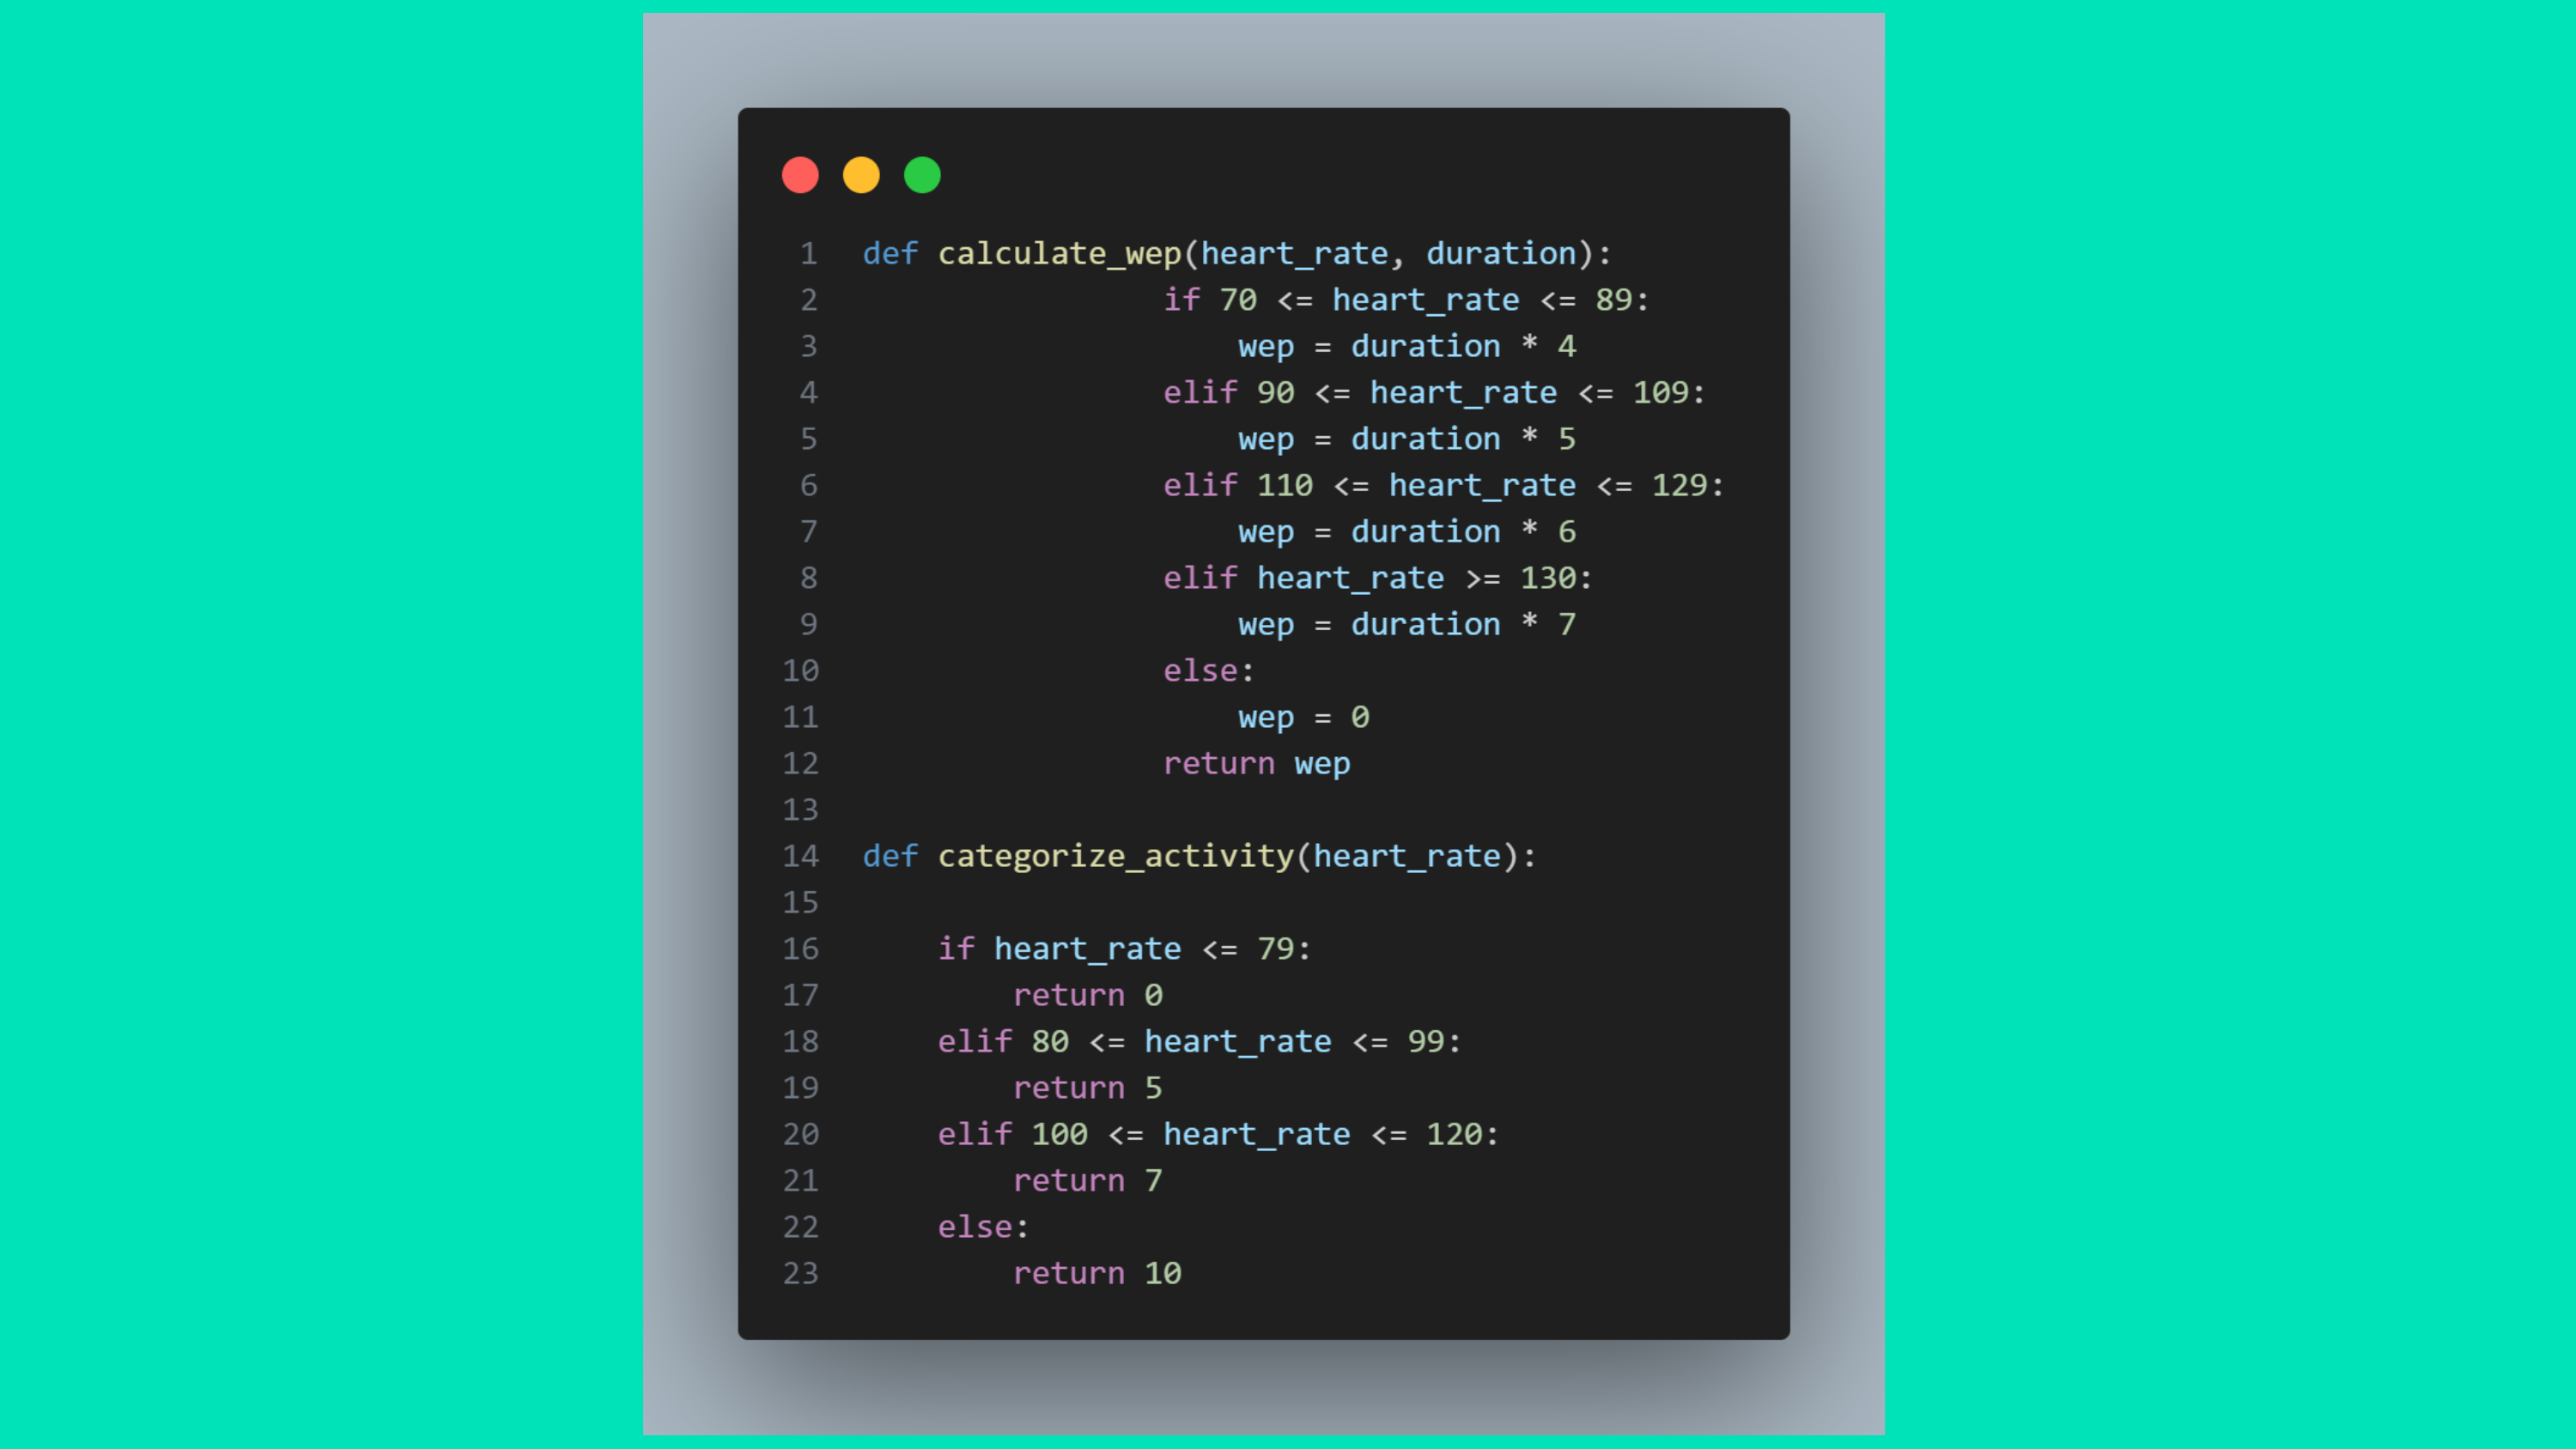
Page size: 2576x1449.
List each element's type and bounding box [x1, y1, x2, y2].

text_box [643, 13, 1886, 1435]
